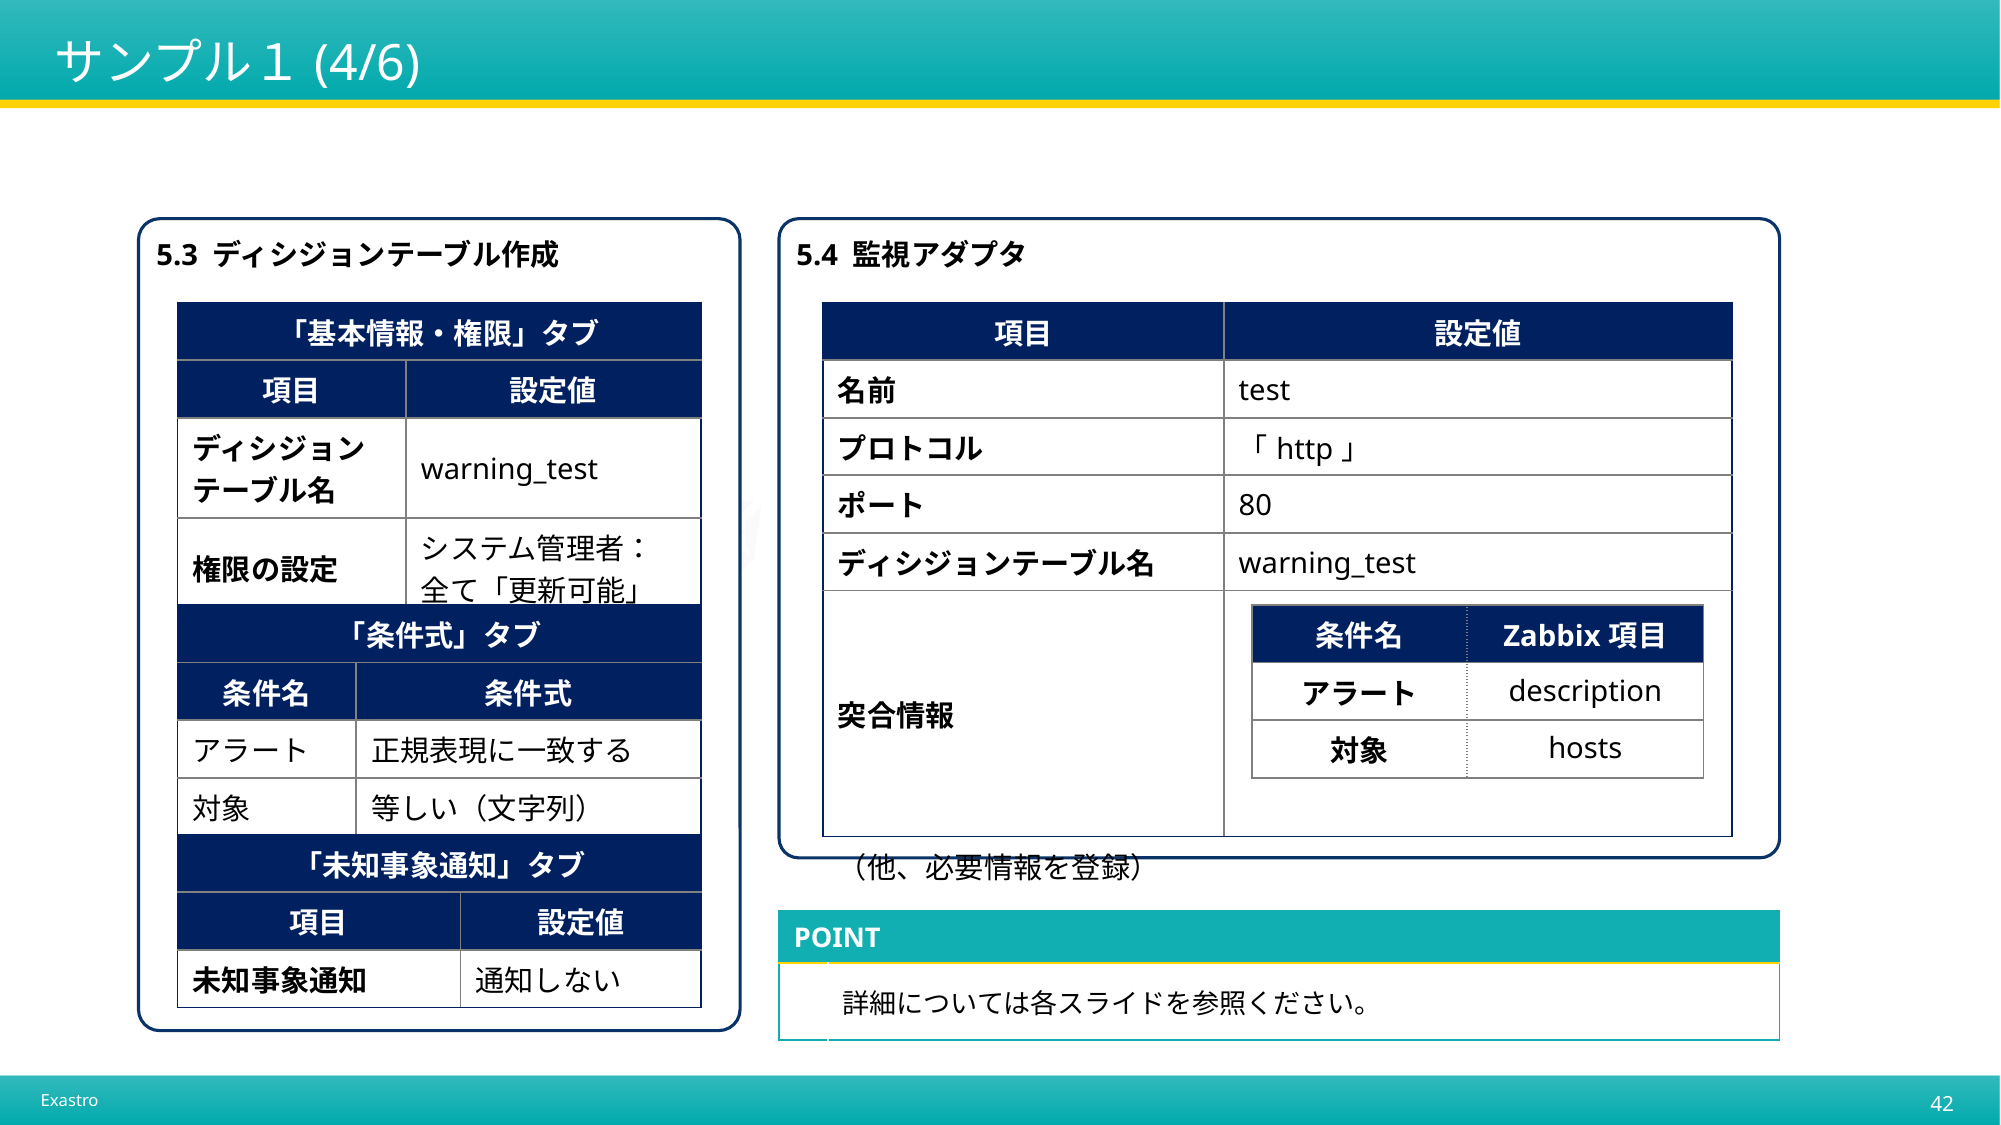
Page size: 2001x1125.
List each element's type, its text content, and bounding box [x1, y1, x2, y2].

table_cell warning_test [407, 419, 700, 517]
picture [0, 0, 2000, 1125]
table_cell ポート [824, 476, 1223, 532]
table_cell [1225, 591, 1731, 836]
table_cell 設定値 [461, 893, 700, 949]
table_cell 詳細については各スライドを参照ください。 [829, 964, 1779, 1039]
table_cell プロトコル [824, 419, 1223, 474]
text_box 5.3 ディシジョンテーブル作成 [138, 218, 741, 1031]
table_header 項目 [824, 303, 1223, 359]
table_header 「基本情報・権限」タブ [178, 303, 700, 359]
table_cell hosts [1467, 721, 1703, 777]
table_cell システム管理者： 全て「更新可能」 [407, 519, 700, 604]
table_cell 突合情報 [824, 591, 1223, 836]
table_cell 通知しない [461, 951, 700, 1007]
text_box 5.4 監視アダプタ [779, 218, 1780, 858]
table_cell 「http」 [1225, 419, 1731, 474]
table_cell 対象 [178, 779, 355, 834]
table_cell ディシジョン テーブル名 [178, 419, 405, 517]
table_header 「条件式」タブ [178, 606, 700, 662]
table_cell 名前 [824, 361, 1223, 417]
table_cell 条件名 [178, 663, 355, 719]
table_cell 項目 [178, 361, 405, 417]
table_cell [780, 964, 827, 1039]
table_header POINT [780, 912, 1779, 962]
table_cell アラート [1253, 663, 1467, 719]
table_cell 設定値 [407, 361, 700, 417]
table_cell 権限の設定 [178, 519, 405, 604]
table_cell 正規表現に一致する [357, 721, 700, 777]
table_cell （他、必要情報を登録） [823, 837, 1732, 894]
table_cell アラート [178, 721, 355, 777]
table_header Zabbix項目 [1467, 606, 1703, 662]
table_cell 未知事象通知 [178, 951, 460, 1007]
table_header 設定値 [1225, 303, 1731, 359]
table_cell 条件式 [357, 663, 700, 719]
table_cell 項目 [178, 893, 460, 949]
table_cell ディシジョンテーブル名 [824, 534, 1223, 590]
table_cell warning_test [1225, 534, 1731, 590]
table_cell 等しい（文字列） [357, 779, 700, 834]
table_header 条件名 [1253, 606, 1467, 662]
title サンプル１(4/6) [39, 18, 1961, 96]
table_cell 80 [1225, 476, 1731, 532]
table_cell 対象 [1253, 721, 1467, 777]
table_header 「未知事象通知」タブ [178, 836, 700, 891]
table_cell description [1467, 663, 1703, 719]
table_cell test [1225, 361, 1731, 417]
